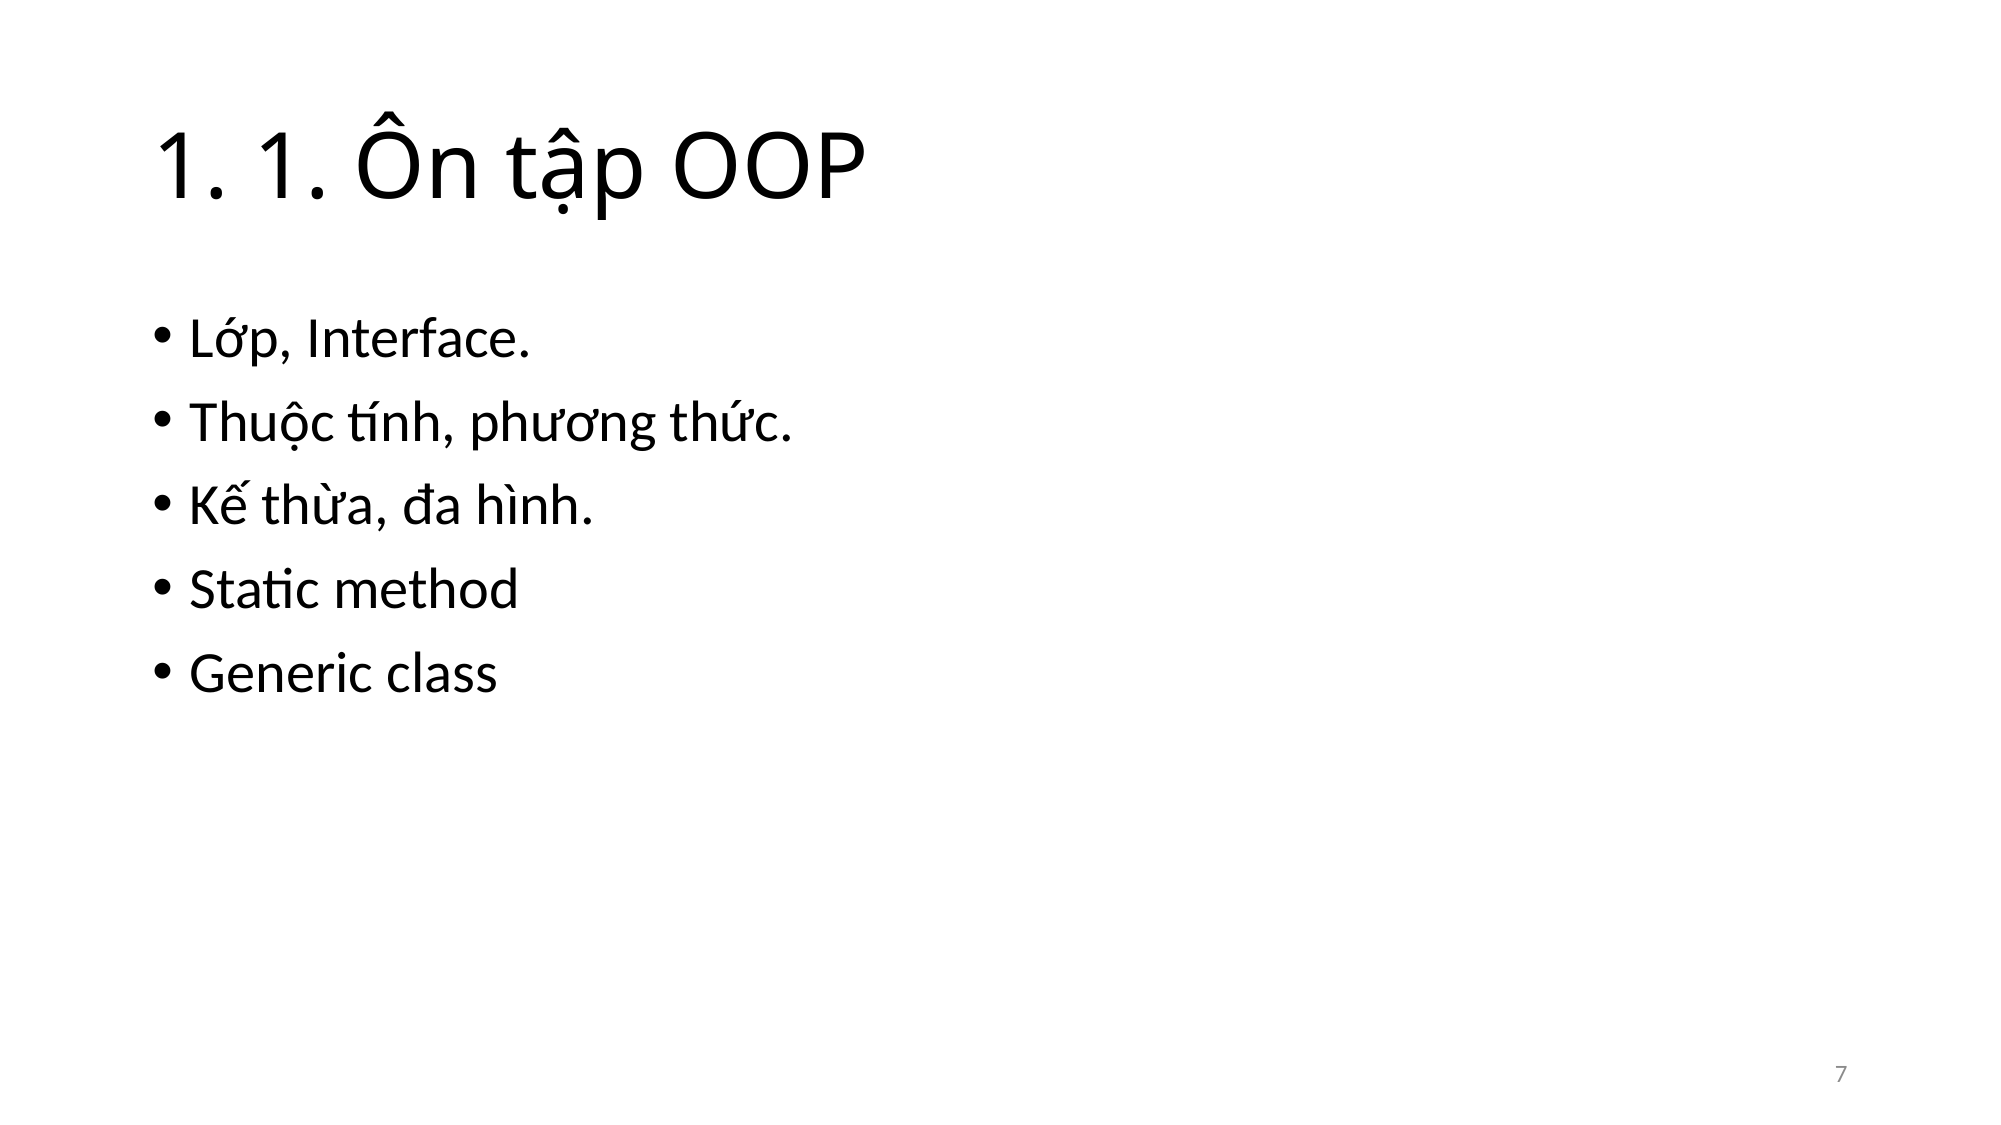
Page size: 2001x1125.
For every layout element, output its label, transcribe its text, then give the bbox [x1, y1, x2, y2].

list Lớp, Interface. Thuộc tính, phương thức. Kế thừa, đa hình. Static method Generic class [137, 299, 1863, 1014]
slide_number 7 [1412, 1042, 1863, 1103]
title 1. 1. Ôn tập OOP [137, 59, 1863, 278]
